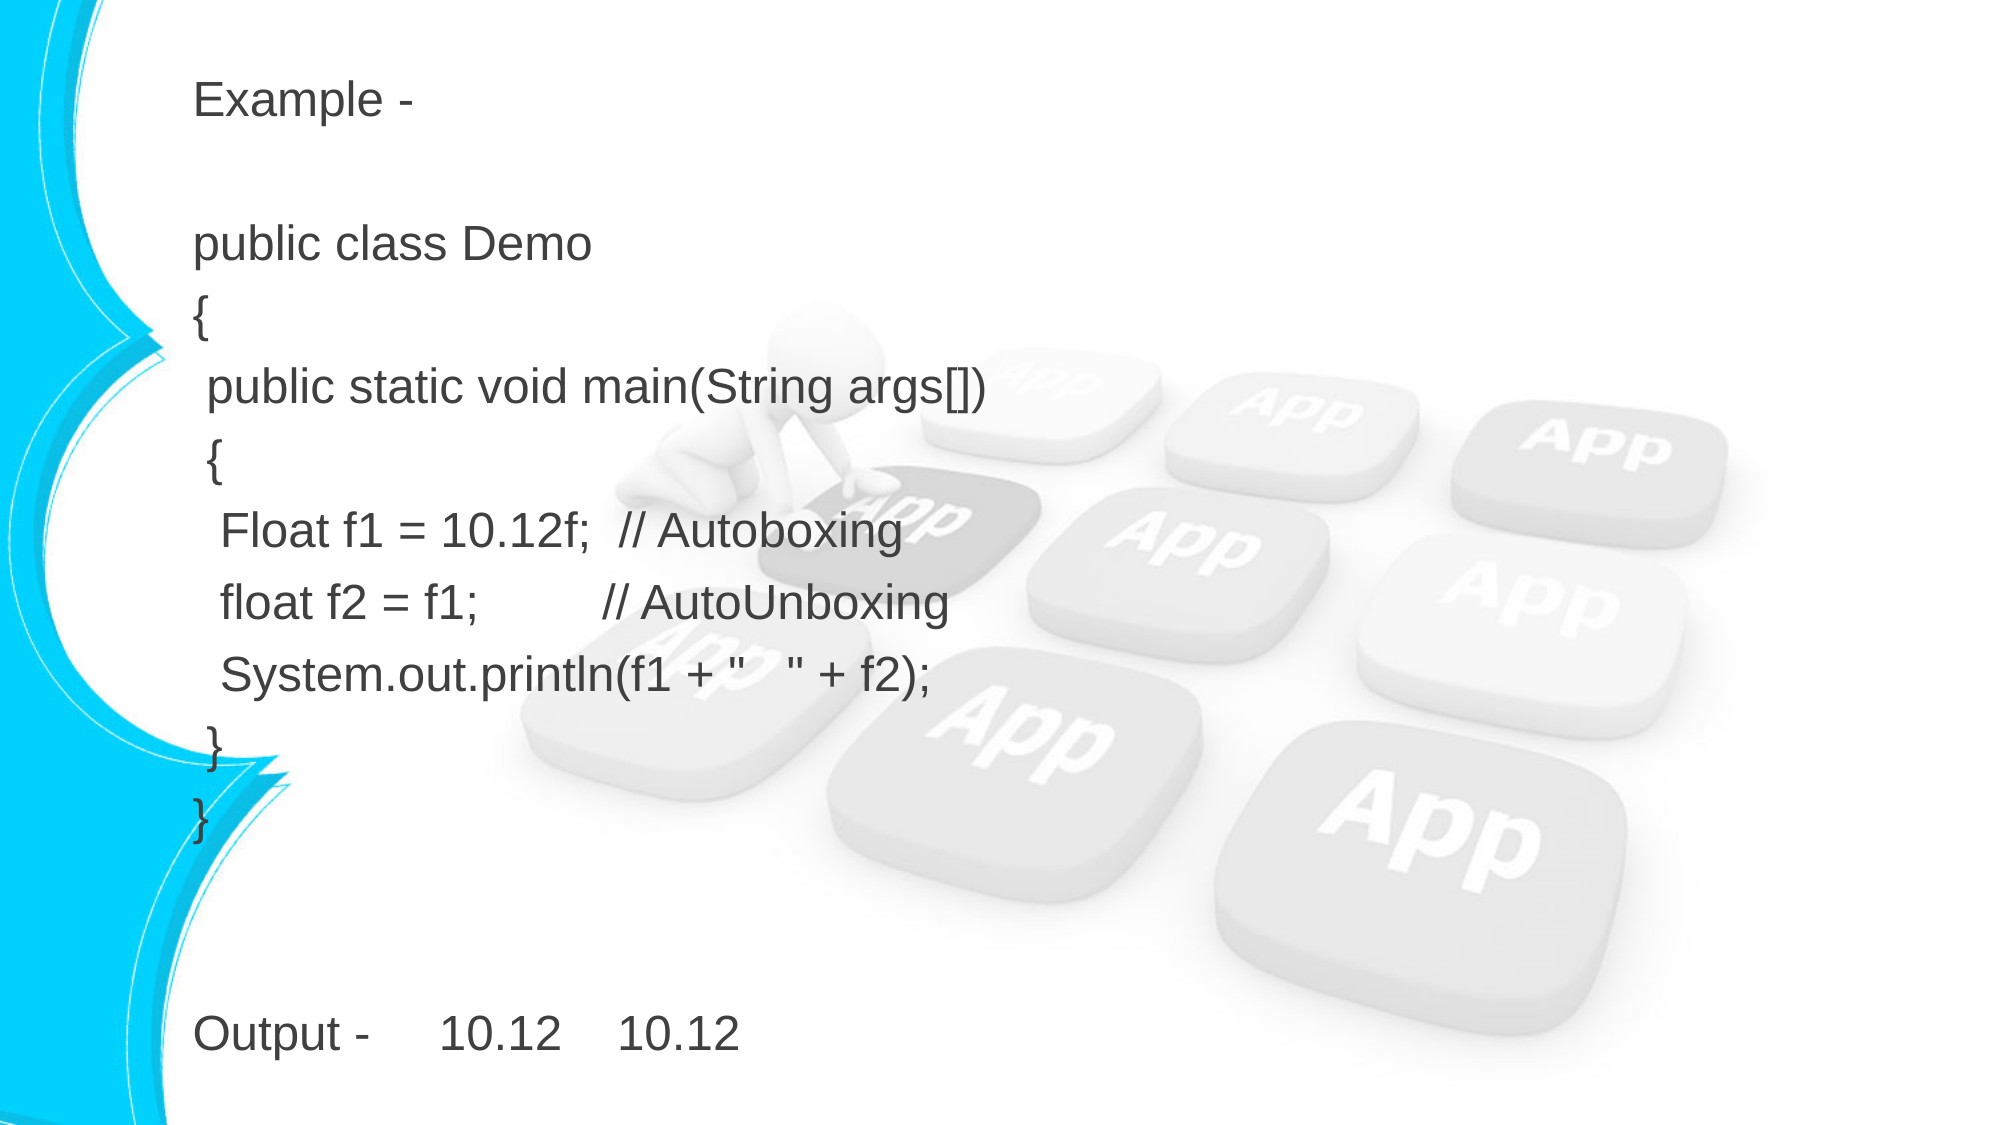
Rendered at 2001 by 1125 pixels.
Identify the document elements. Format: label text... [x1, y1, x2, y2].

picture [73, 52, 77, 62]
list Example - public class Demo { public static void main(String args[]) { Float f1 = 10.12f; // Autoboxing float f2 = f1; // AutoUnboxing System.out.println(f1 + " " + f2); } } Output - 10.12 10.12 [177, 66, 1899, 1072]
picture [0, 1118, 15, 1125]
picture [0, 0, 2001, 1125]
